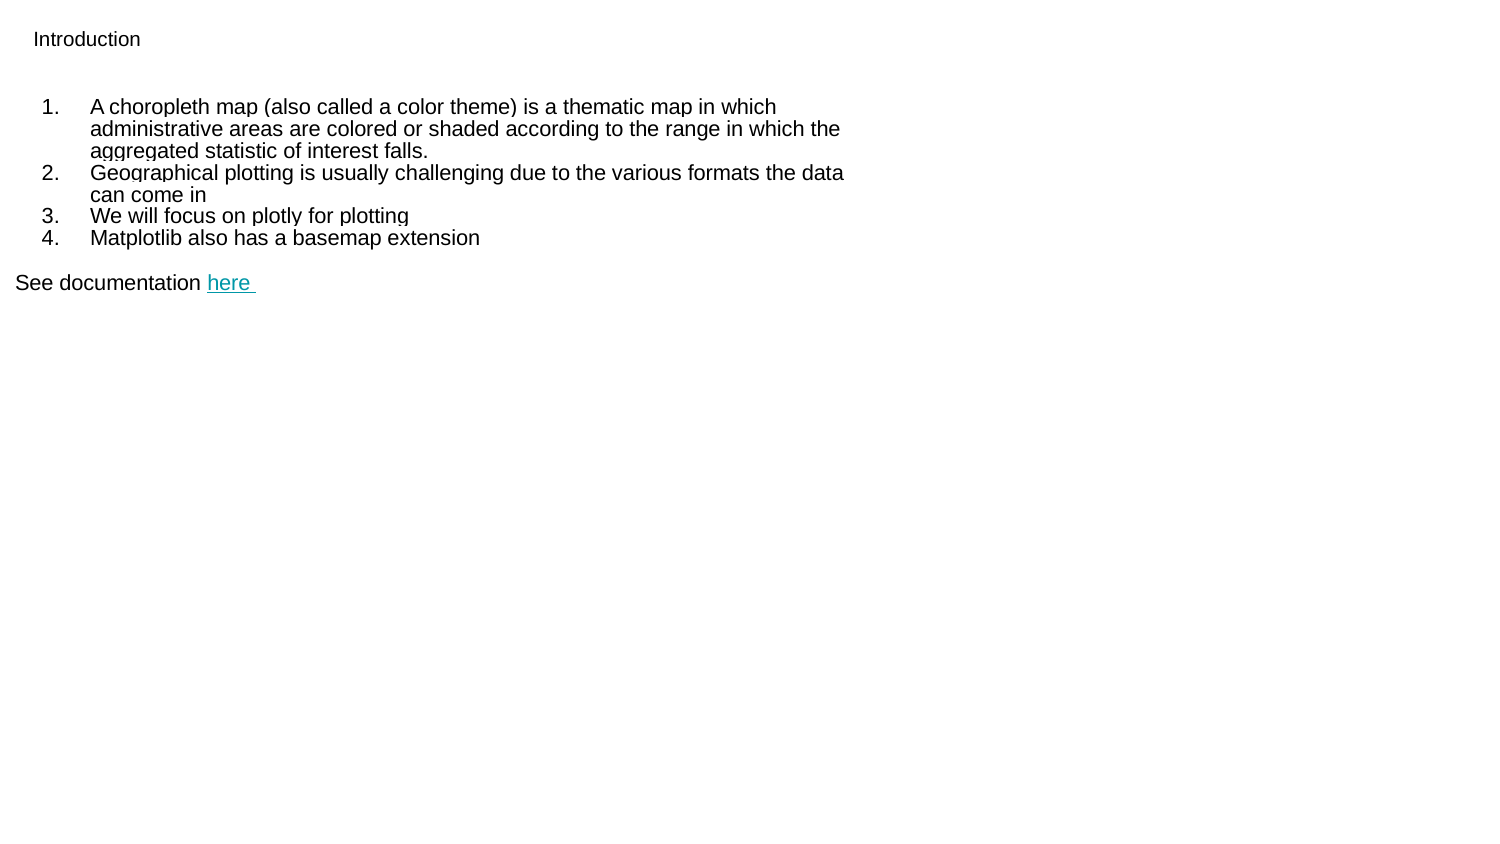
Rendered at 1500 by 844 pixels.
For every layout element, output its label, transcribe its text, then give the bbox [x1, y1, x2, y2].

title Introduction [18, 12, 1417, 66]
list A choropleth map (also called a color theme) is a thematic map in which administrative areas are colored or shaded according to the range in which the aggregated statistic of interest falls. Geographical plotting is usually challenging due to the various formats the data can come in We will focus on plotly for plotting Matplotlib also has a basemap extension See documentation here [0, 82, 872, 844]
